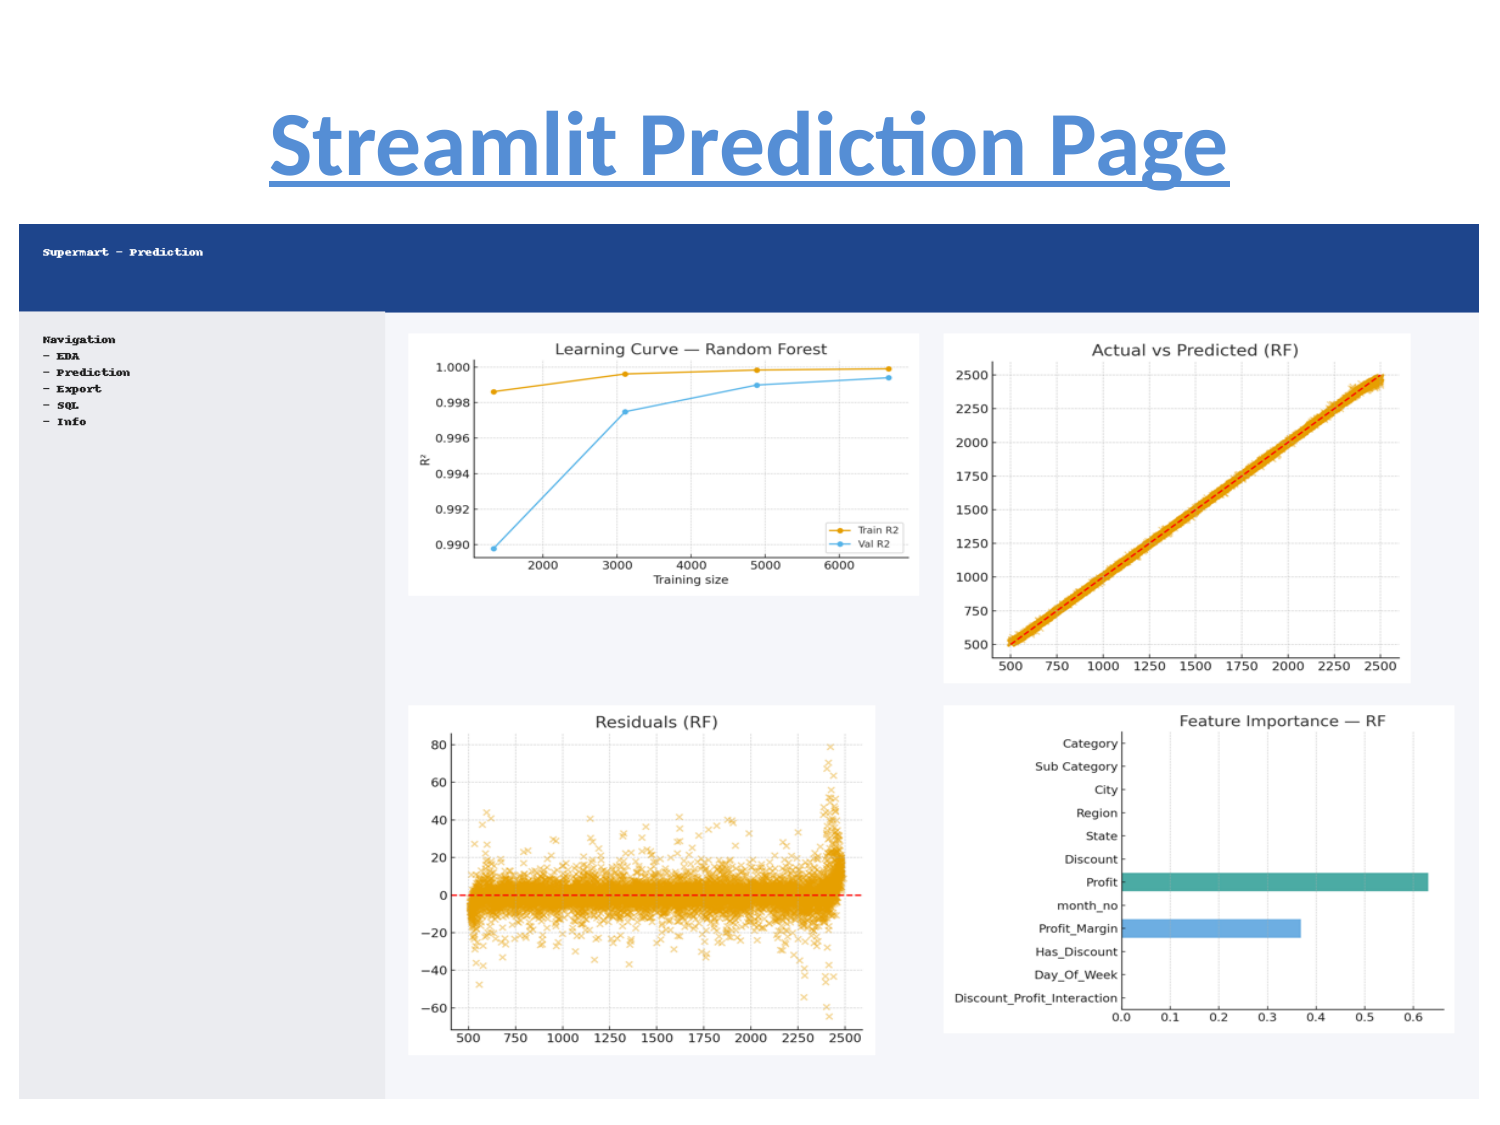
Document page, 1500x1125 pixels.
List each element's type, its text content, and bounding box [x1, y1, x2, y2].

picture [19, 224, 1479, 1099]
title Streamlit Prediction Page [75, 45, 1425, 223]
